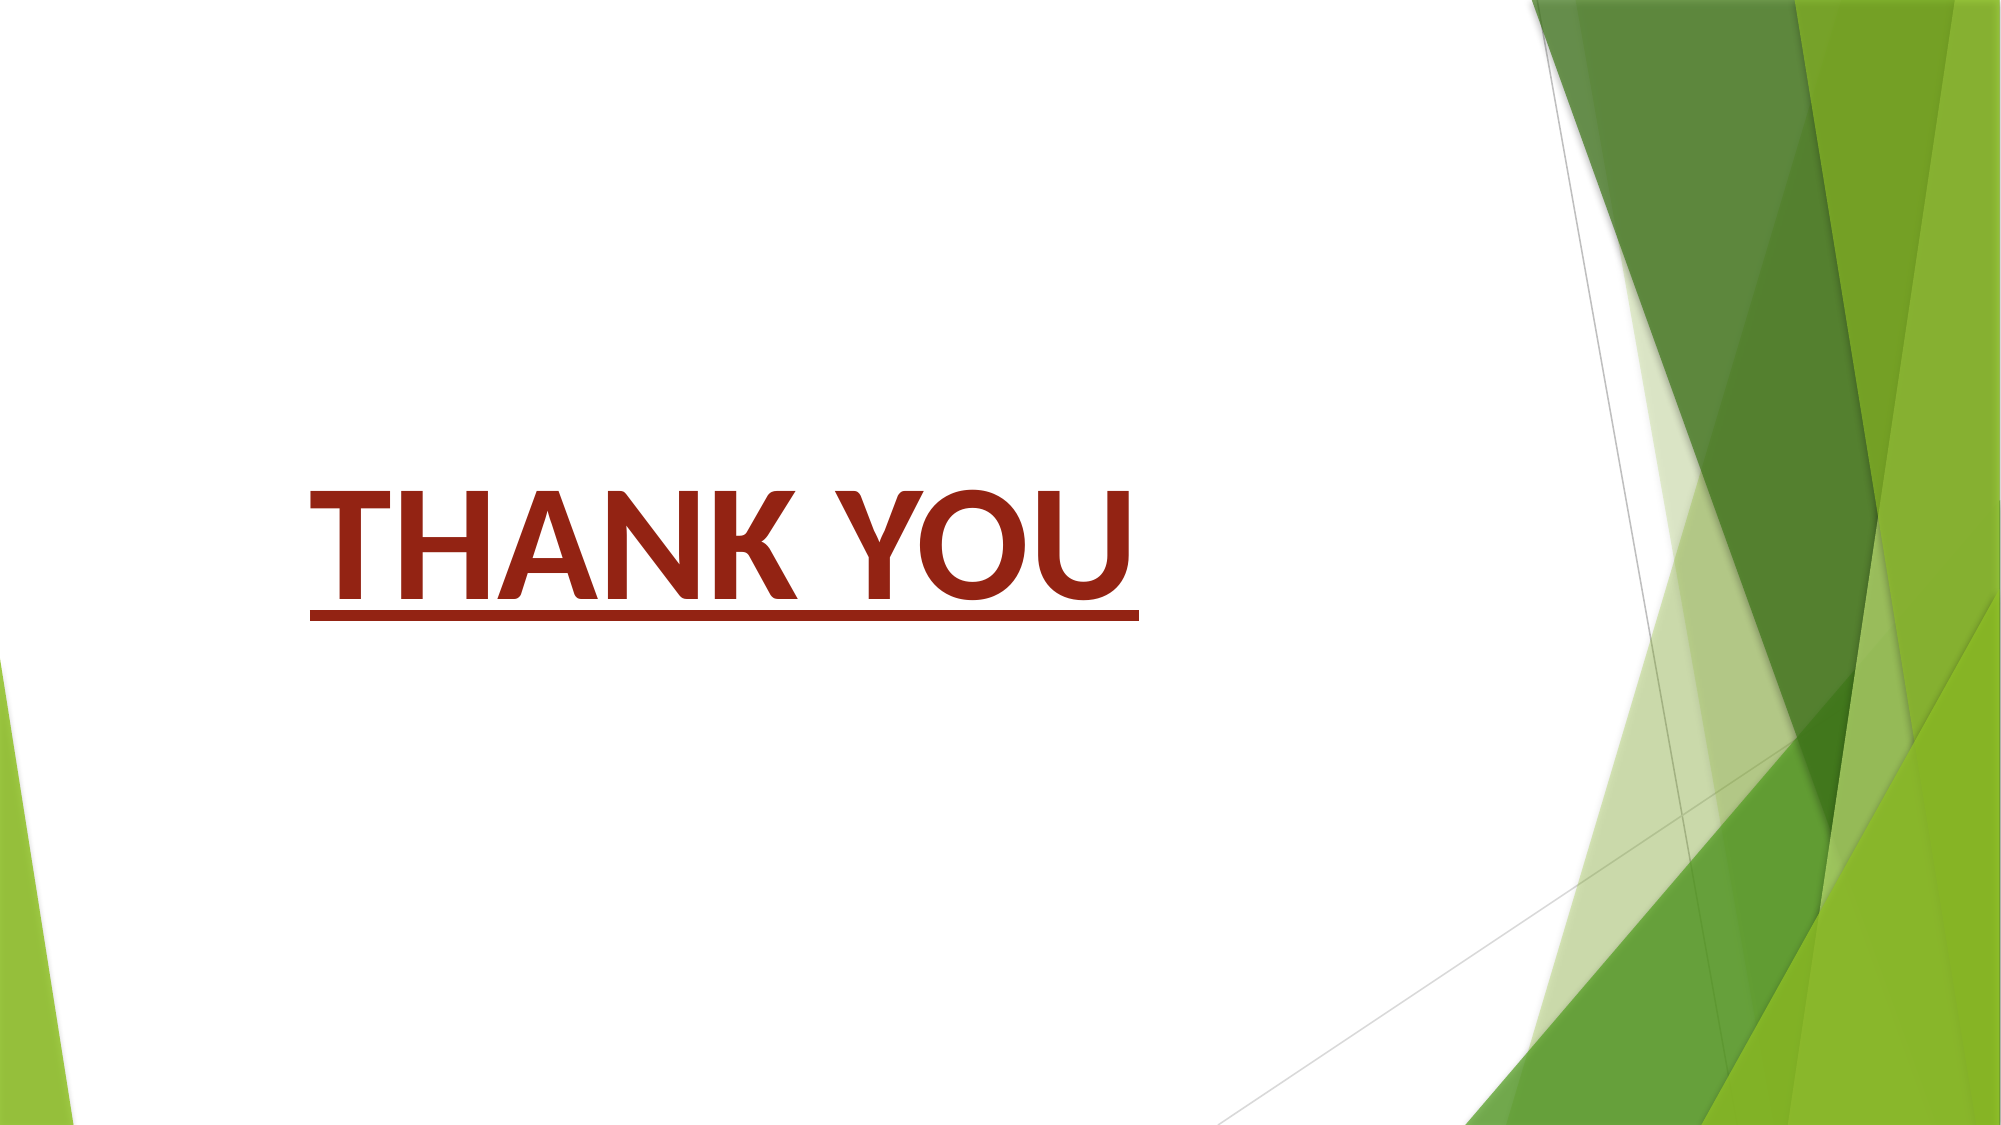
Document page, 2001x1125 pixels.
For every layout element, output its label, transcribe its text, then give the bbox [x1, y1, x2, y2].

title THANK YOU [294, 425, 1706, 642]
